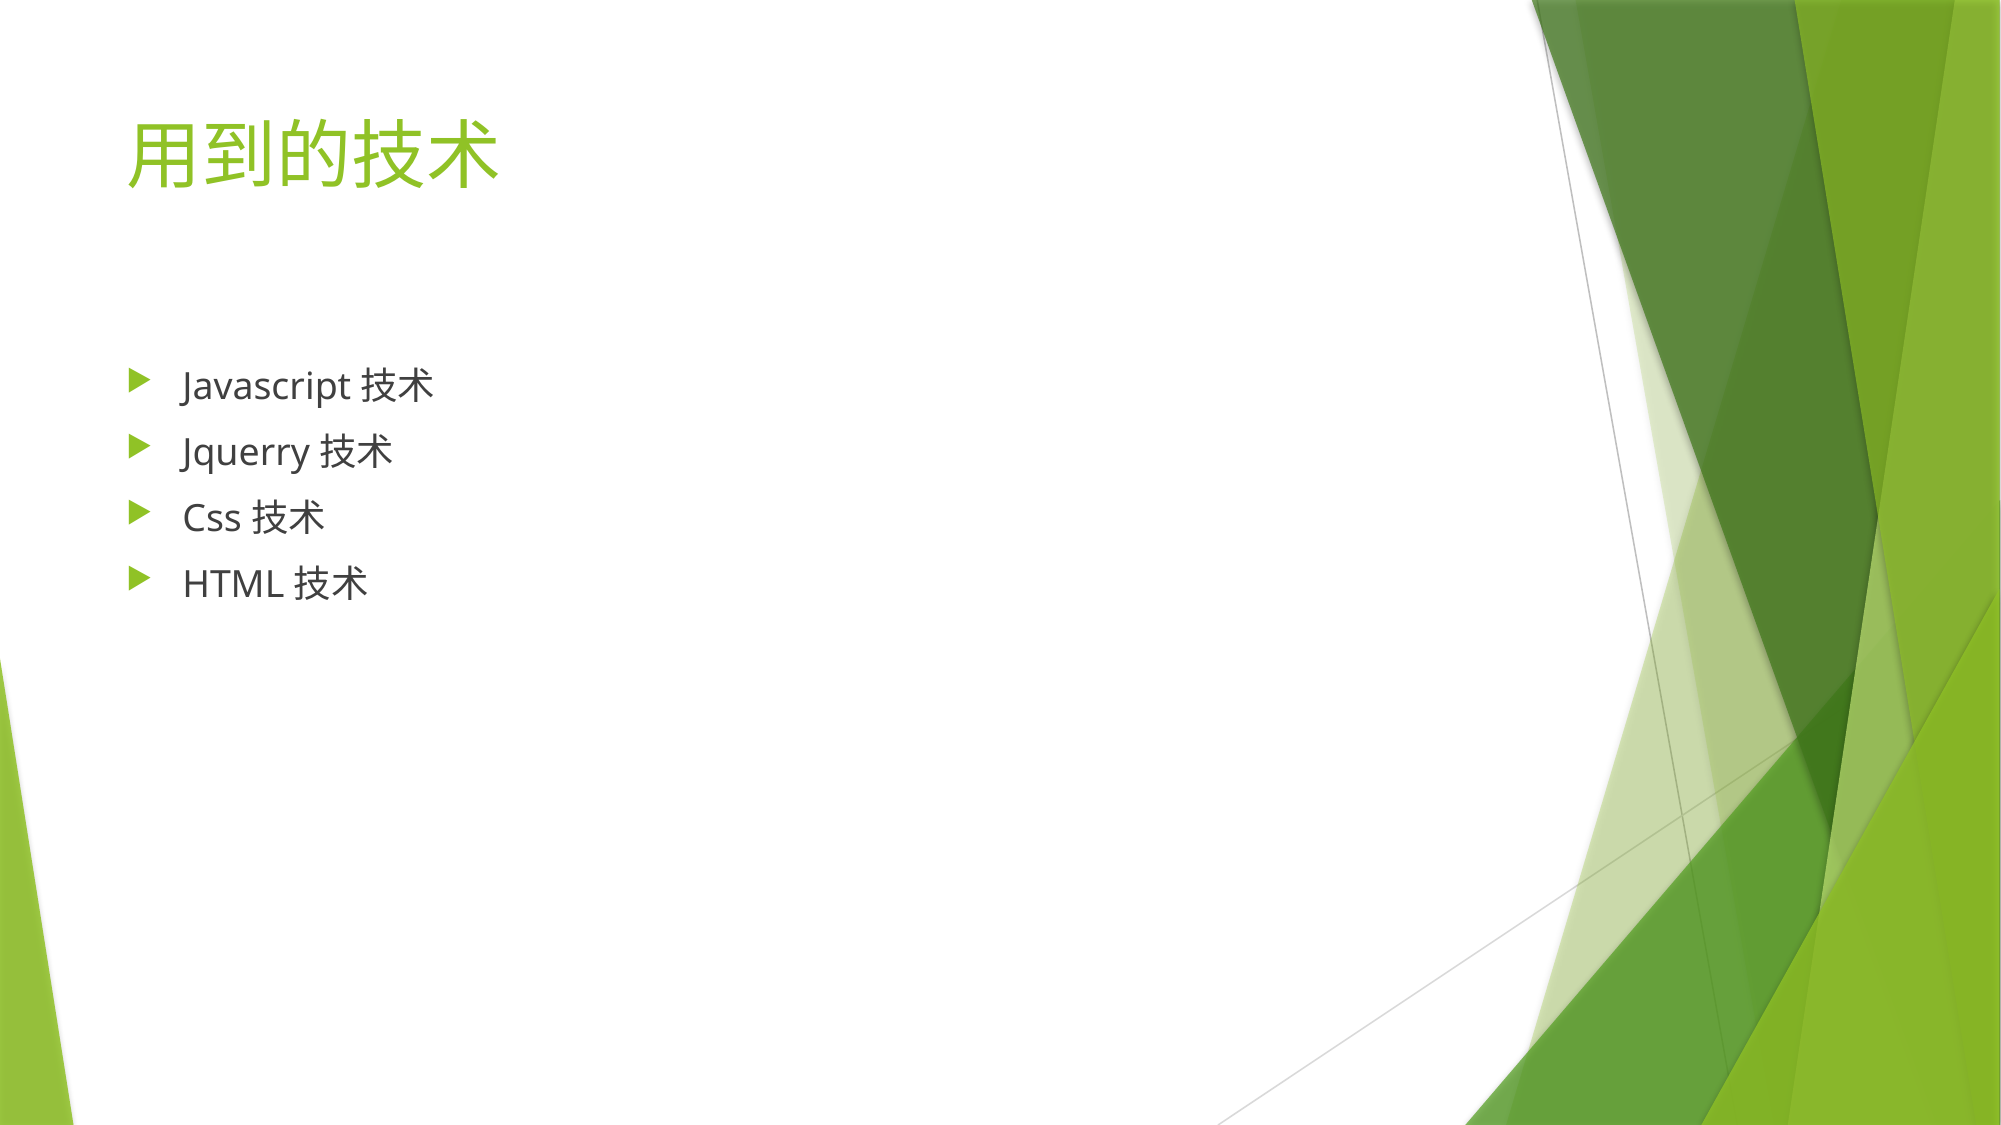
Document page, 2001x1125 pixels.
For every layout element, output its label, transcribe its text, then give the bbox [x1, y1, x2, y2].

title 用到的技术 [111, 99, 1522, 317]
list Javascript技术 Jquerry技术 Css技术 HTML技术 [111, 354, 1522, 992]
